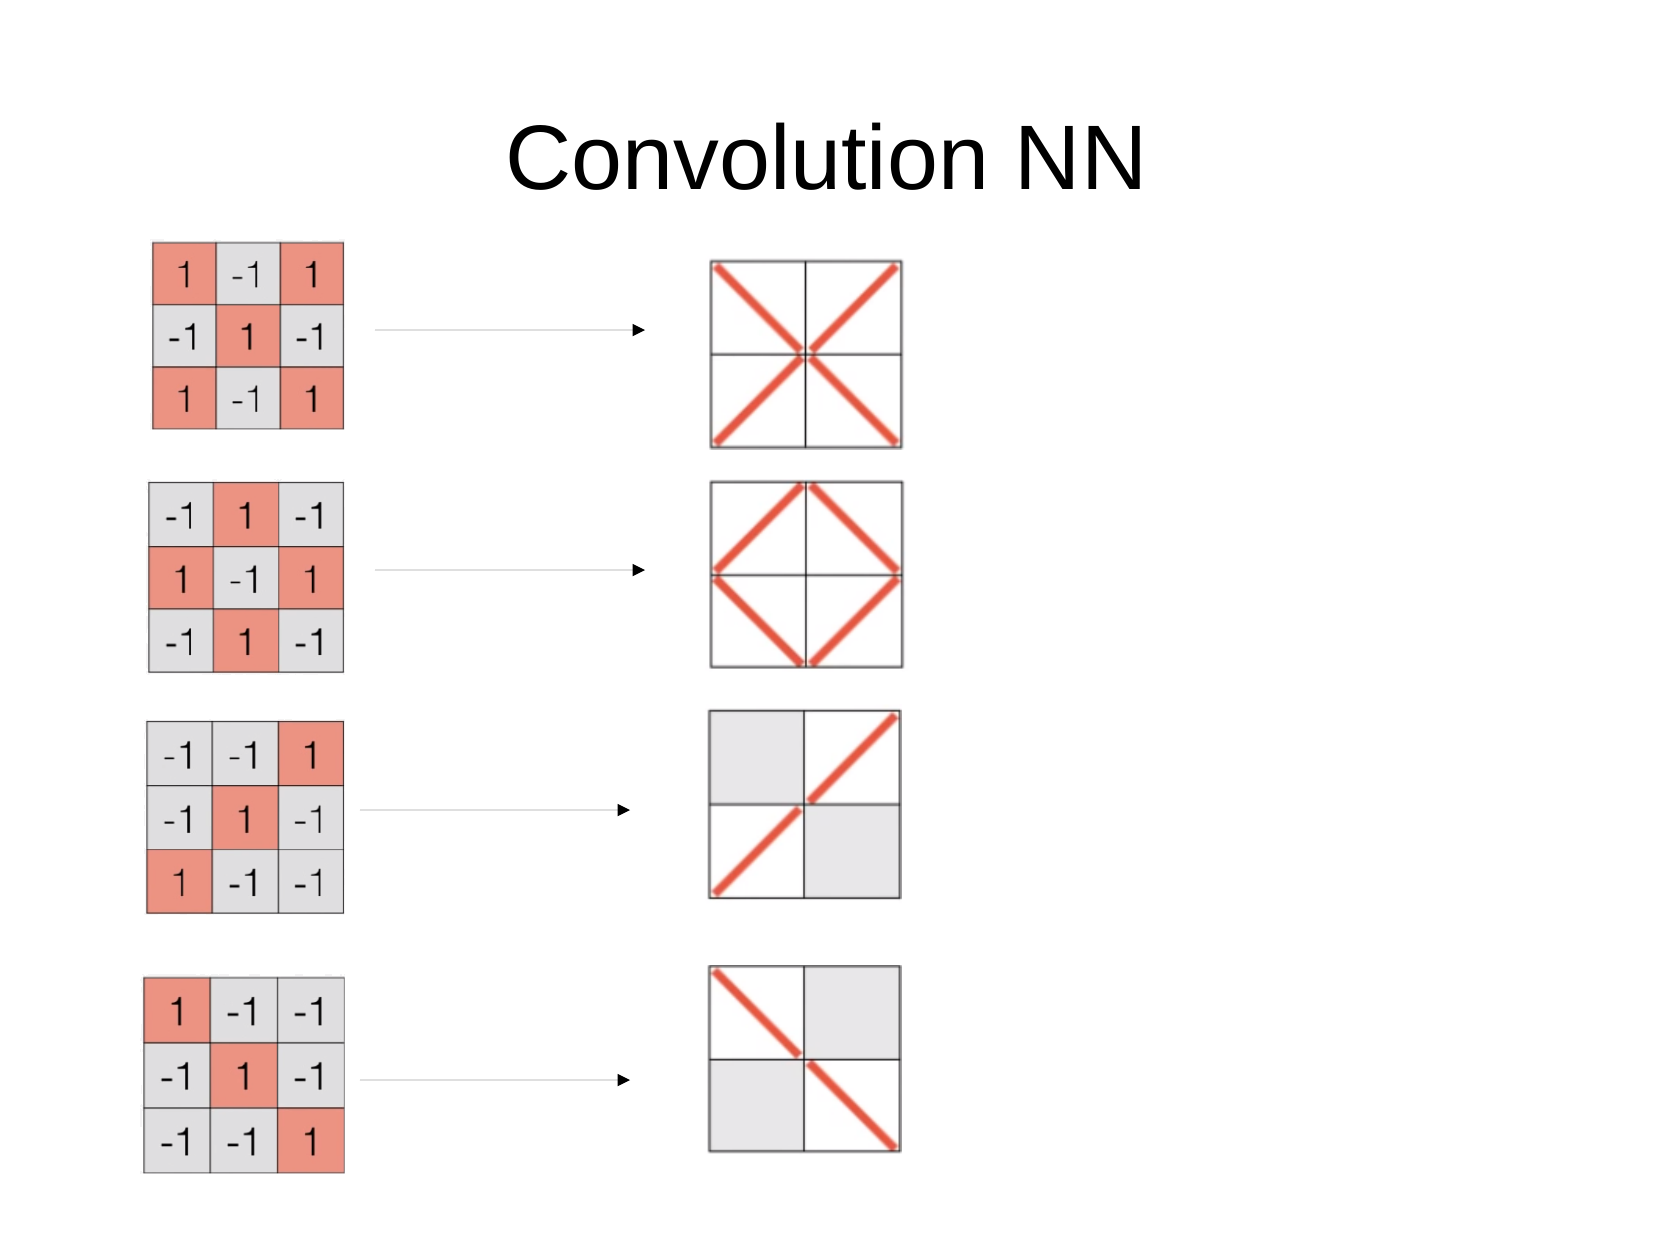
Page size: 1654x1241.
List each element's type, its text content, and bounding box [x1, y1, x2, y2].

picture [704, 479, 909, 673]
picture [704, 965, 903, 1156]
picture [149, 239, 346, 430]
text_box [374, 563, 646, 577]
picture [704, 704, 903, 904]
text_box [359, 803, 631, 817]
picture [146, 479, 346, 676]
picture [144, 719, 346, 916]
picture [704, 255, 906, 451]
picture [139, 974, 346, 1175]
text_box [359, 1073, 631, 1087]
text_box Convolution NN [82, 49, 1571, 257]
text_box [374, 323, 646, 337]
